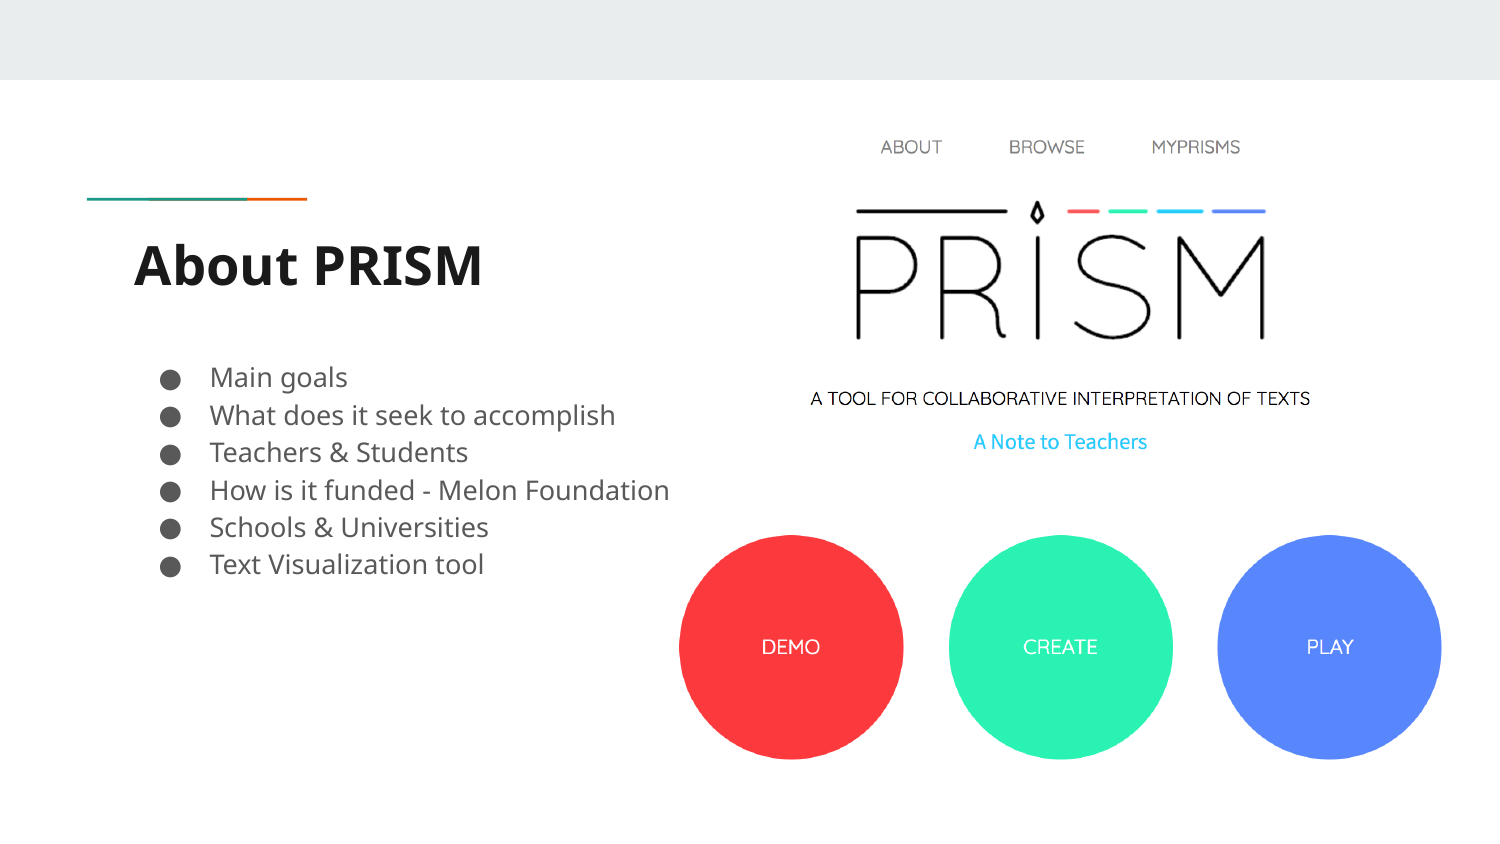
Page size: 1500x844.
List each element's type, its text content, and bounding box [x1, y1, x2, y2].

picture [671, 127, 1455, 767]
list Main goals What does it seek to accomplish Teachers & Students How is it funded - Melon Foundation Schools & Universities Text Visualization tool [119, 341, 666, 712]
title About PRISM [119, 216, 666, 305]
